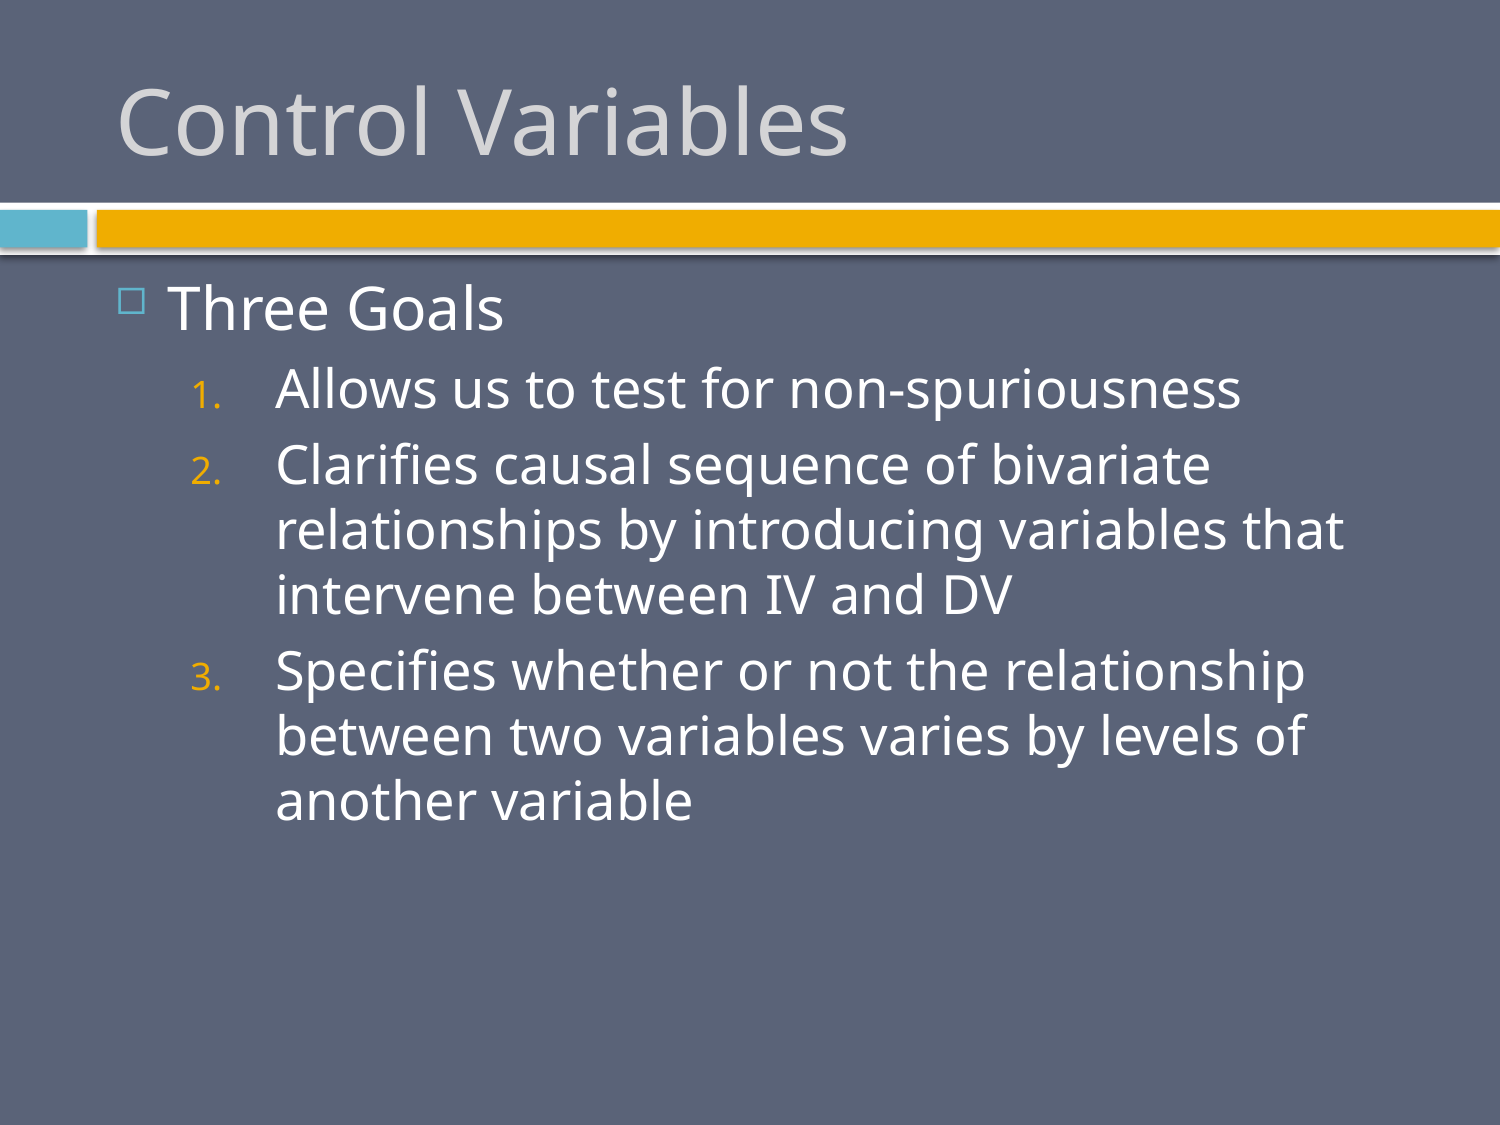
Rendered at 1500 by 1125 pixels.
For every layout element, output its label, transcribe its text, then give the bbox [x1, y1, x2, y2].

list Three Goals Allows us to test for non-spuriousness Clarifies causal sequence of bivariate relationships by introducing variables that intervene between IV and DV Specifies whether or not the relationship between two variables varies by levels of another variable [100, 262, 1439, 1001]
title Control Variables [100, 37, 1439, 201]
